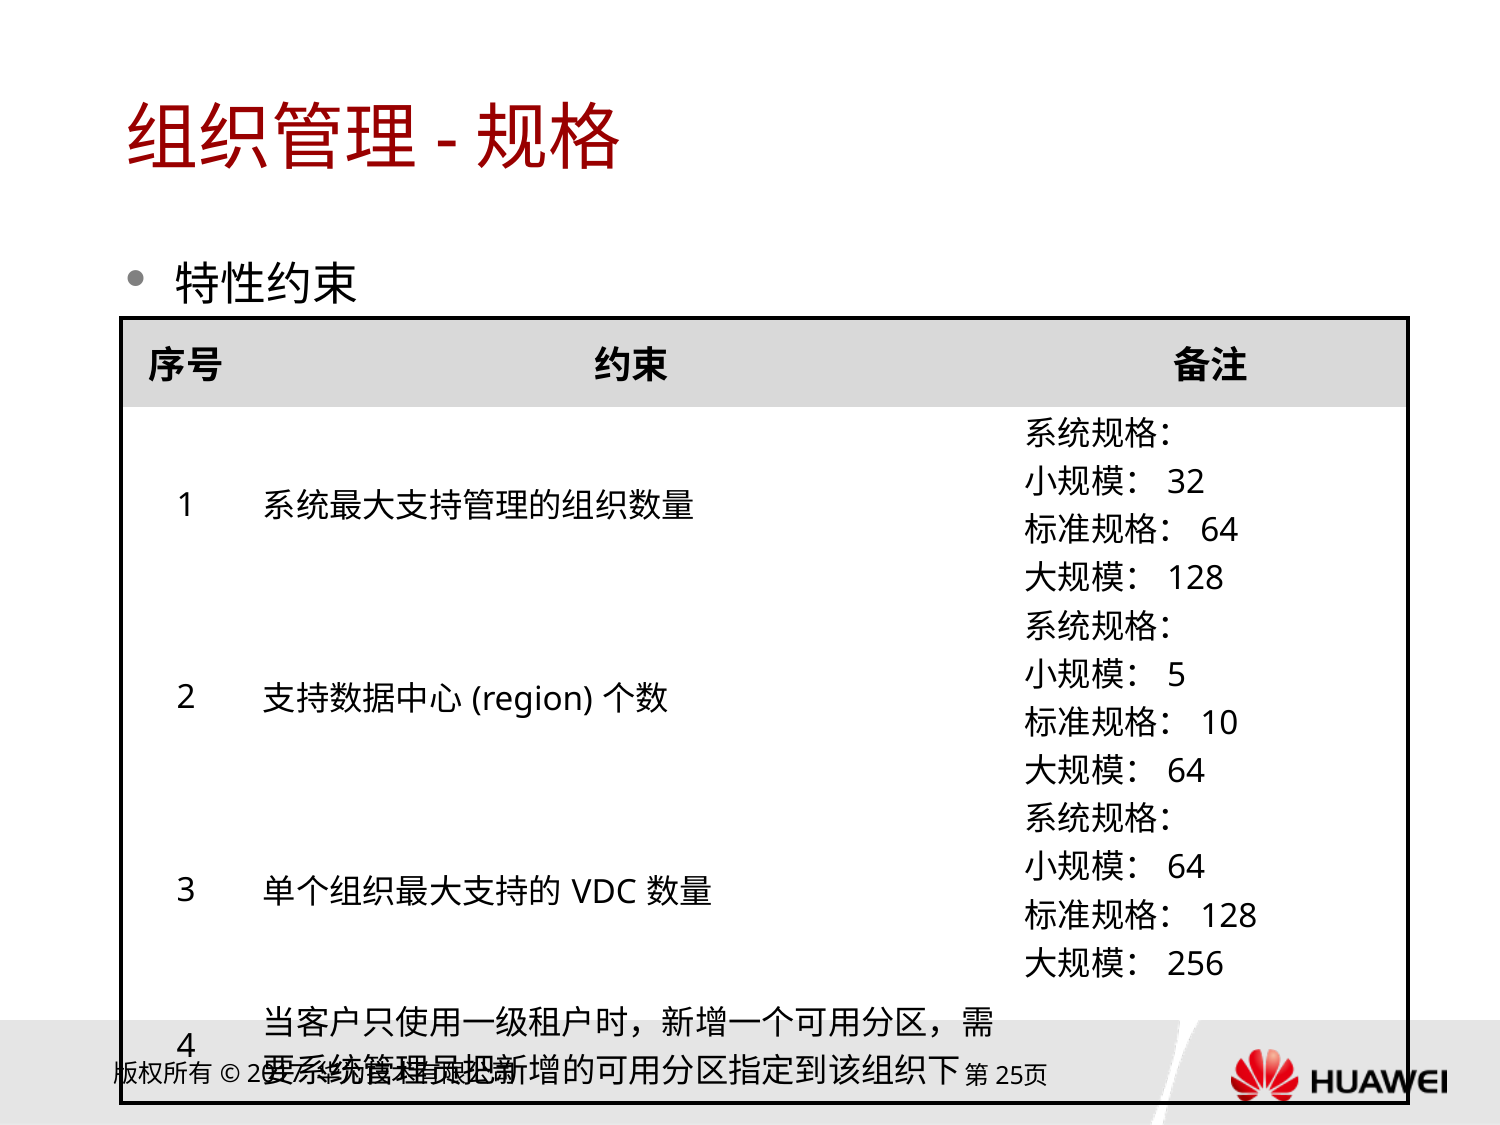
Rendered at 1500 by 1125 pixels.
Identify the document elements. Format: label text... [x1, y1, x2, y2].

table_cell 系统规格： 小规模：64 标准规格：128 大规模：256 [1013, 792, 1406, 985]
table_header 约束 [251, 320, 1013, 407]
title 组织管理-规格 [111, 63, 1412, 207]
picture [0, 1020, 1500, 1125]
table_cell 系统规格： 小规模：32 标准规格：64 大规模：128 [1013, 407, 1406, 600]
table_cell 系统规格： 小规模：5 标准规格：10 大规模：64 [1013, 600, 1406, 792]
list 特性约束 [111, 225, 1412, 870]
table_header 备注 [1013, 320, 1406, 407]
table_cell 3 [123, 792, 251, 985]
table_cell 当客户只使用一级租户时，新增一个可用分区，需要系统管理员把新增的可用分区指定到该组织下 [251, 985, 1013, 1101]
table_cell 2 [123, 600, 251, 792]
table_header 序号 [123, 320, 251, 407]
table_cell 1 [123, 407, 251, 600]
table_cell 系统最大支持管理的组织数量 [251, 407, 1013, 600]
table_cell 单个组织最大支持的VDC数量 [251, 792, 1013, 985]
table_cell 支持数据中心(region)个数 [251, 600, 1013, 792]
table_cell [1013, 985, 1406, 1101]
table_cell 4 [123, 985, 251, 1101]
